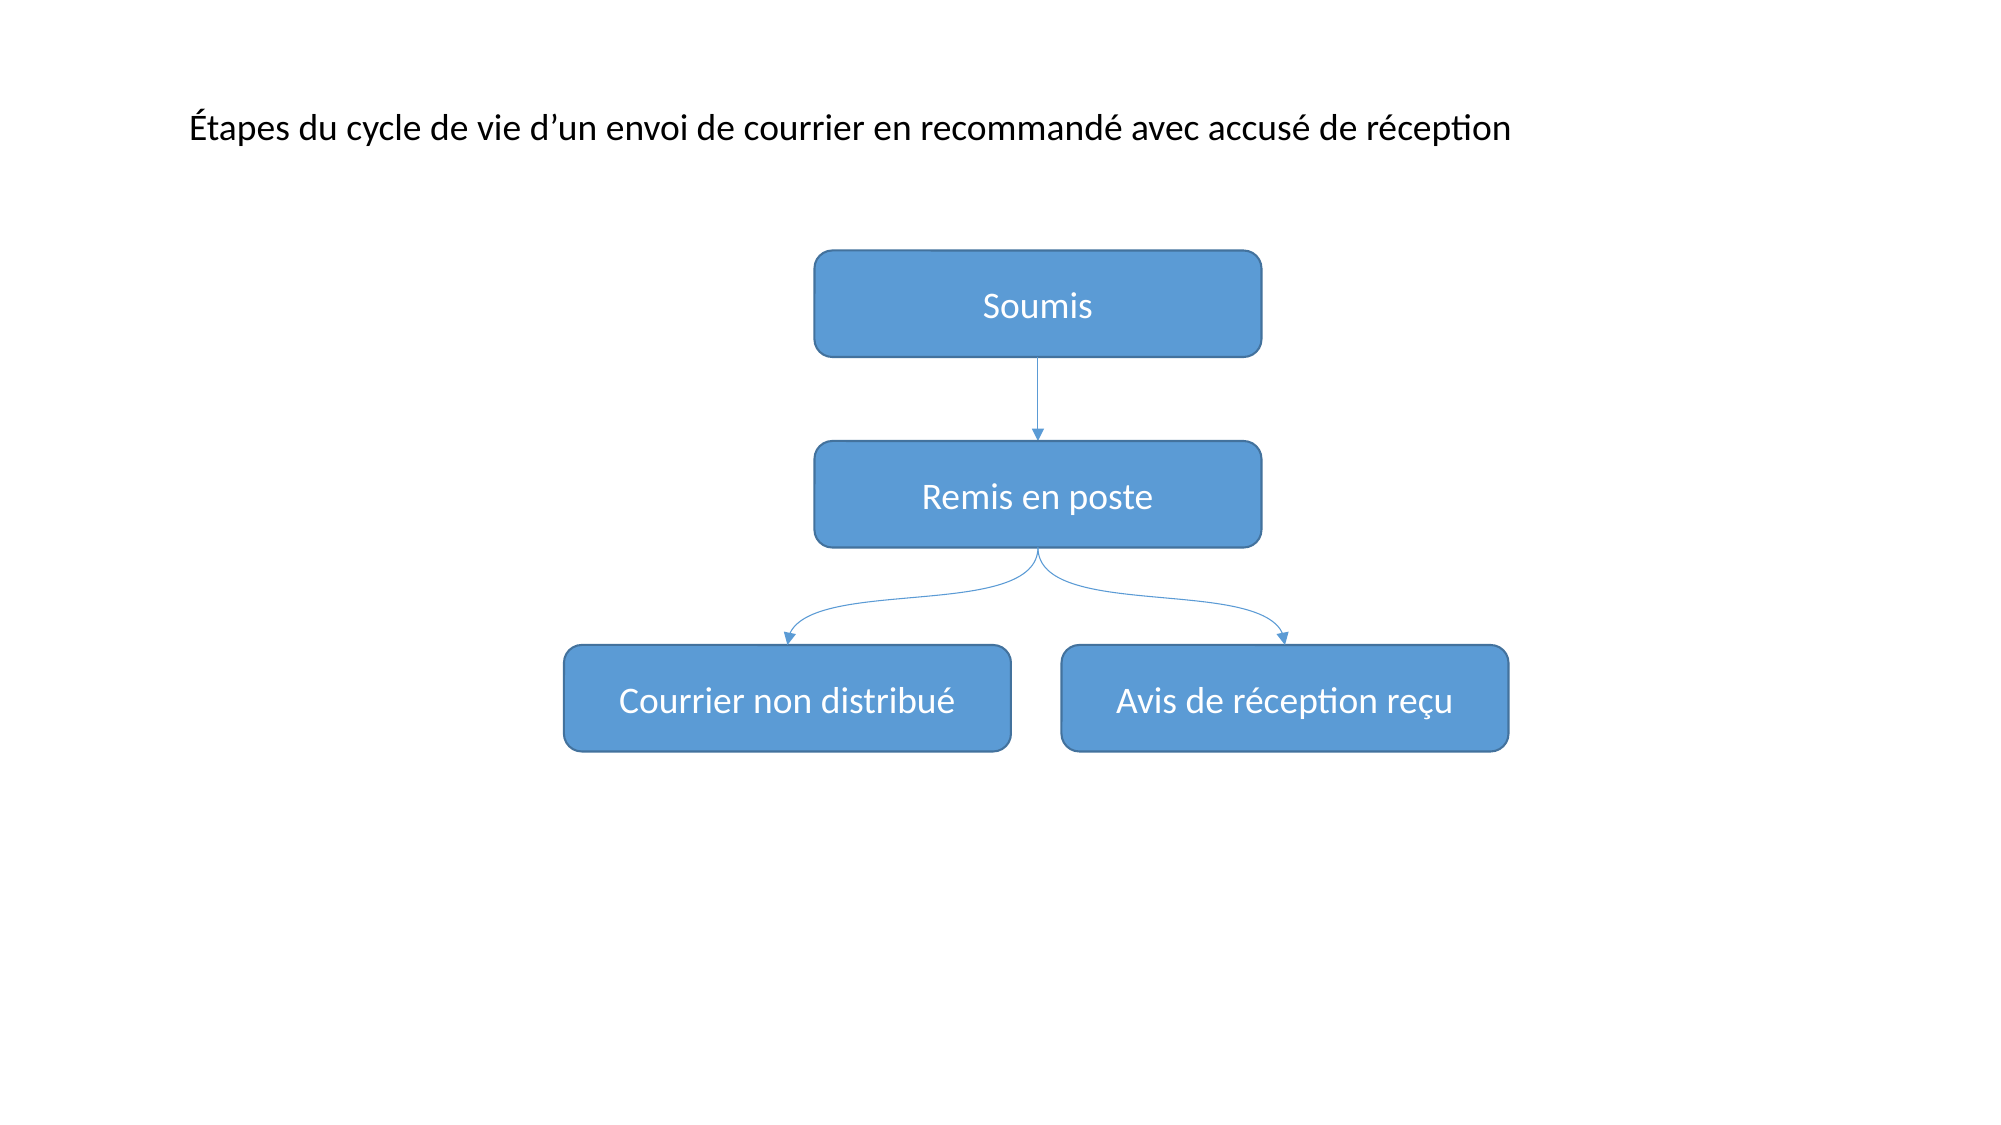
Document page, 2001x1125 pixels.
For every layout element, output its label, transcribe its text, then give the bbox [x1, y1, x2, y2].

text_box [863, 470, 962, 722]
text_box Étapes du cycle de vie d’un envoi de courrier en recommandé avec accusé de réception [174, 95, 1529, 156]
text_box Soumis [813, 249, 1263, 359]
text_box Avis de réception reçu [1060, 643, 1510, 753]
text_box Remis en poste [813, 439, 1263, 549]
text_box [1112, 472, 1211, 720]
text_box Courrier non distribué [562, 643, 1012, 753]
